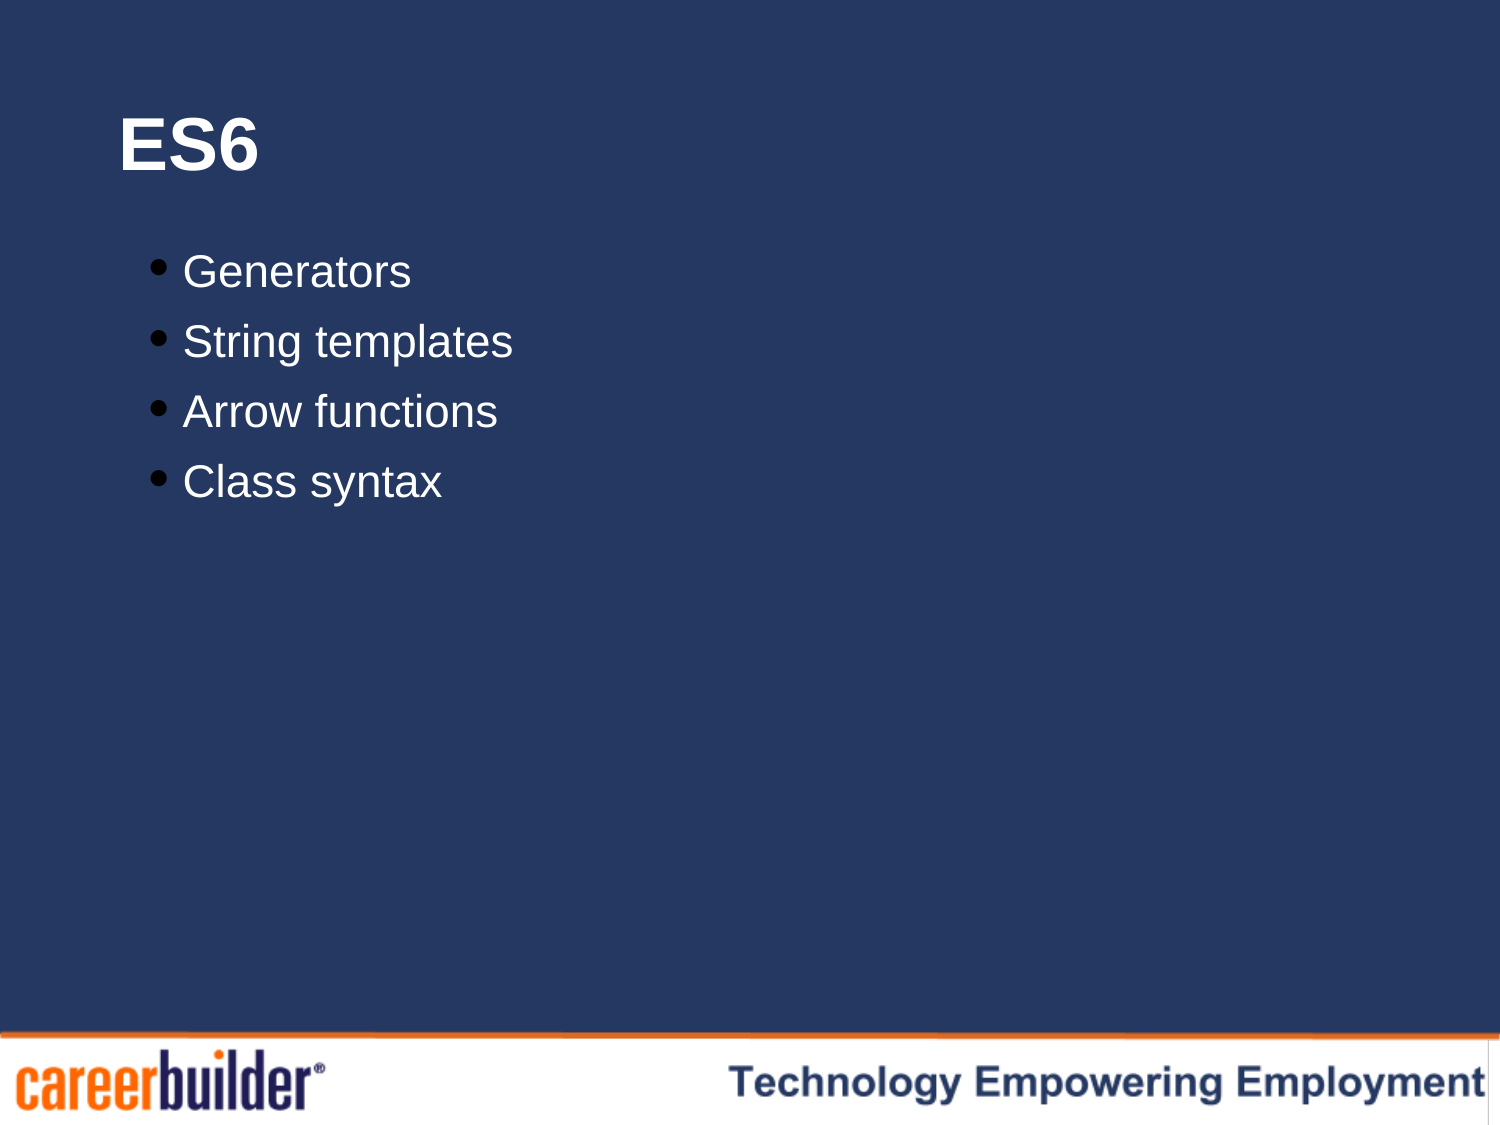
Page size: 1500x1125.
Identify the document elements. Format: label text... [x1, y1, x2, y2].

title ES6 [103, 37, 1397, 232]
list Generators String templates Arrow functions Class syntax [103, 232, 1397, 658]
picture [0, 0, 1500, 1125]
